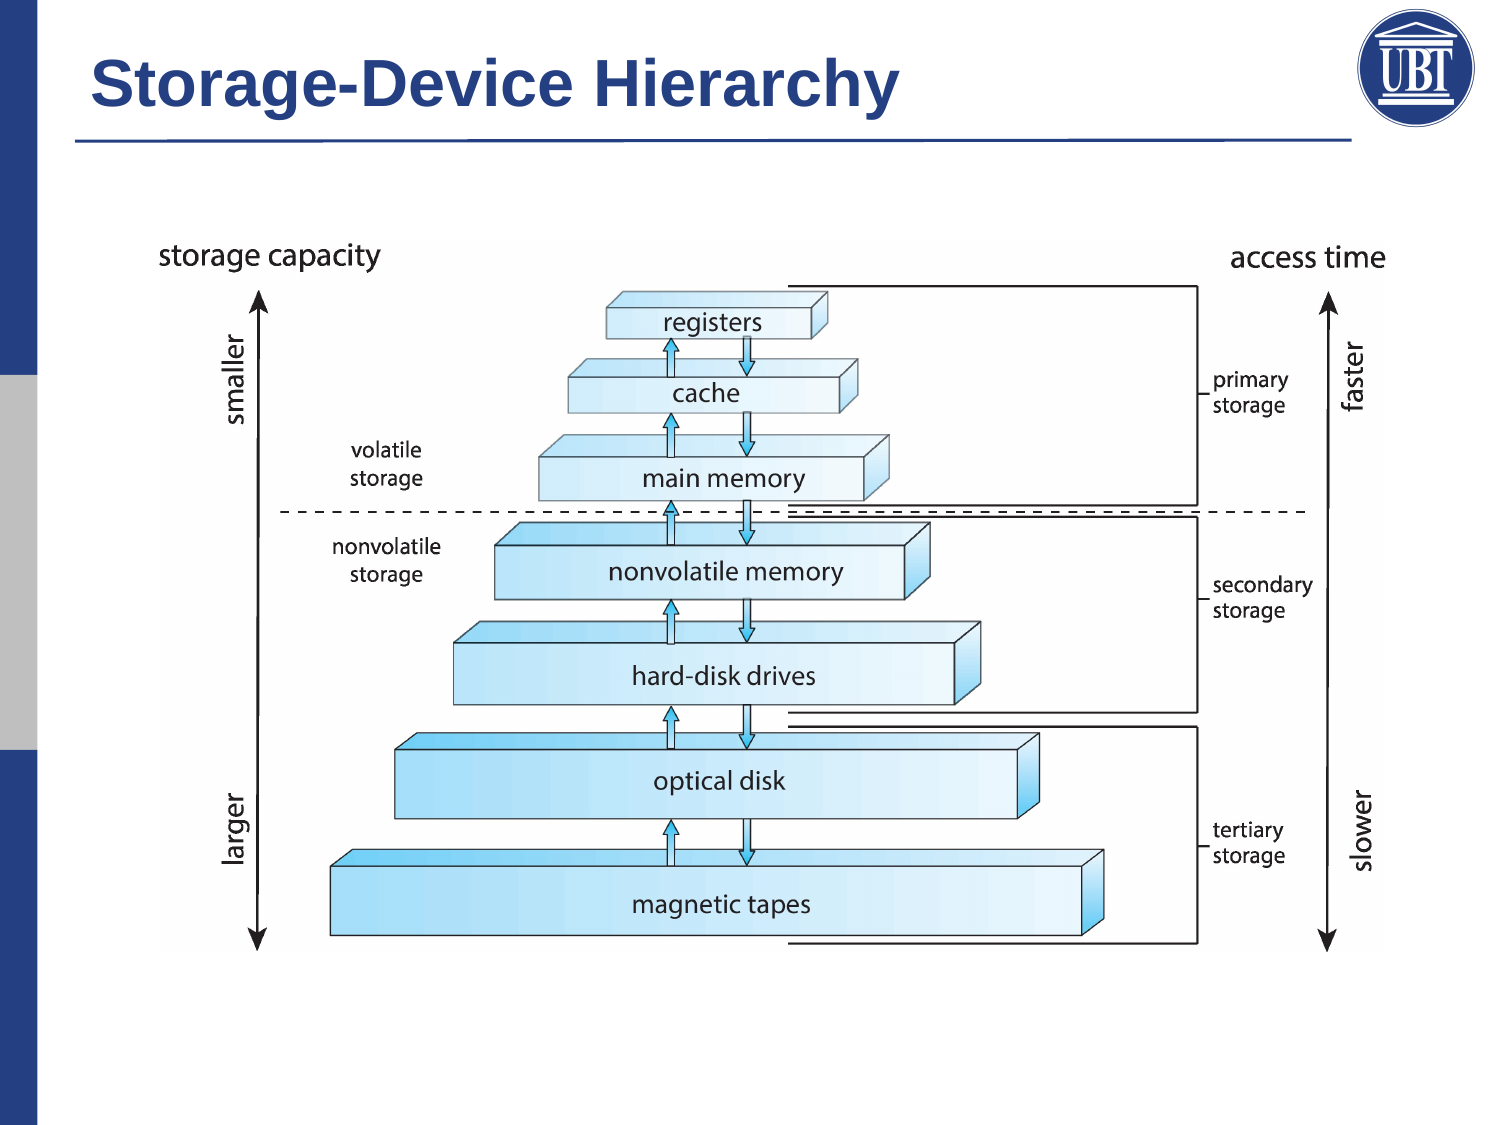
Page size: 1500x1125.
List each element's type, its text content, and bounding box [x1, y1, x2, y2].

picture [1351, 5, 1481, 136]
picture [157, 238, 1386, 952]
title Storage-Device Hierarchy [75, 32, 1408, 128]
